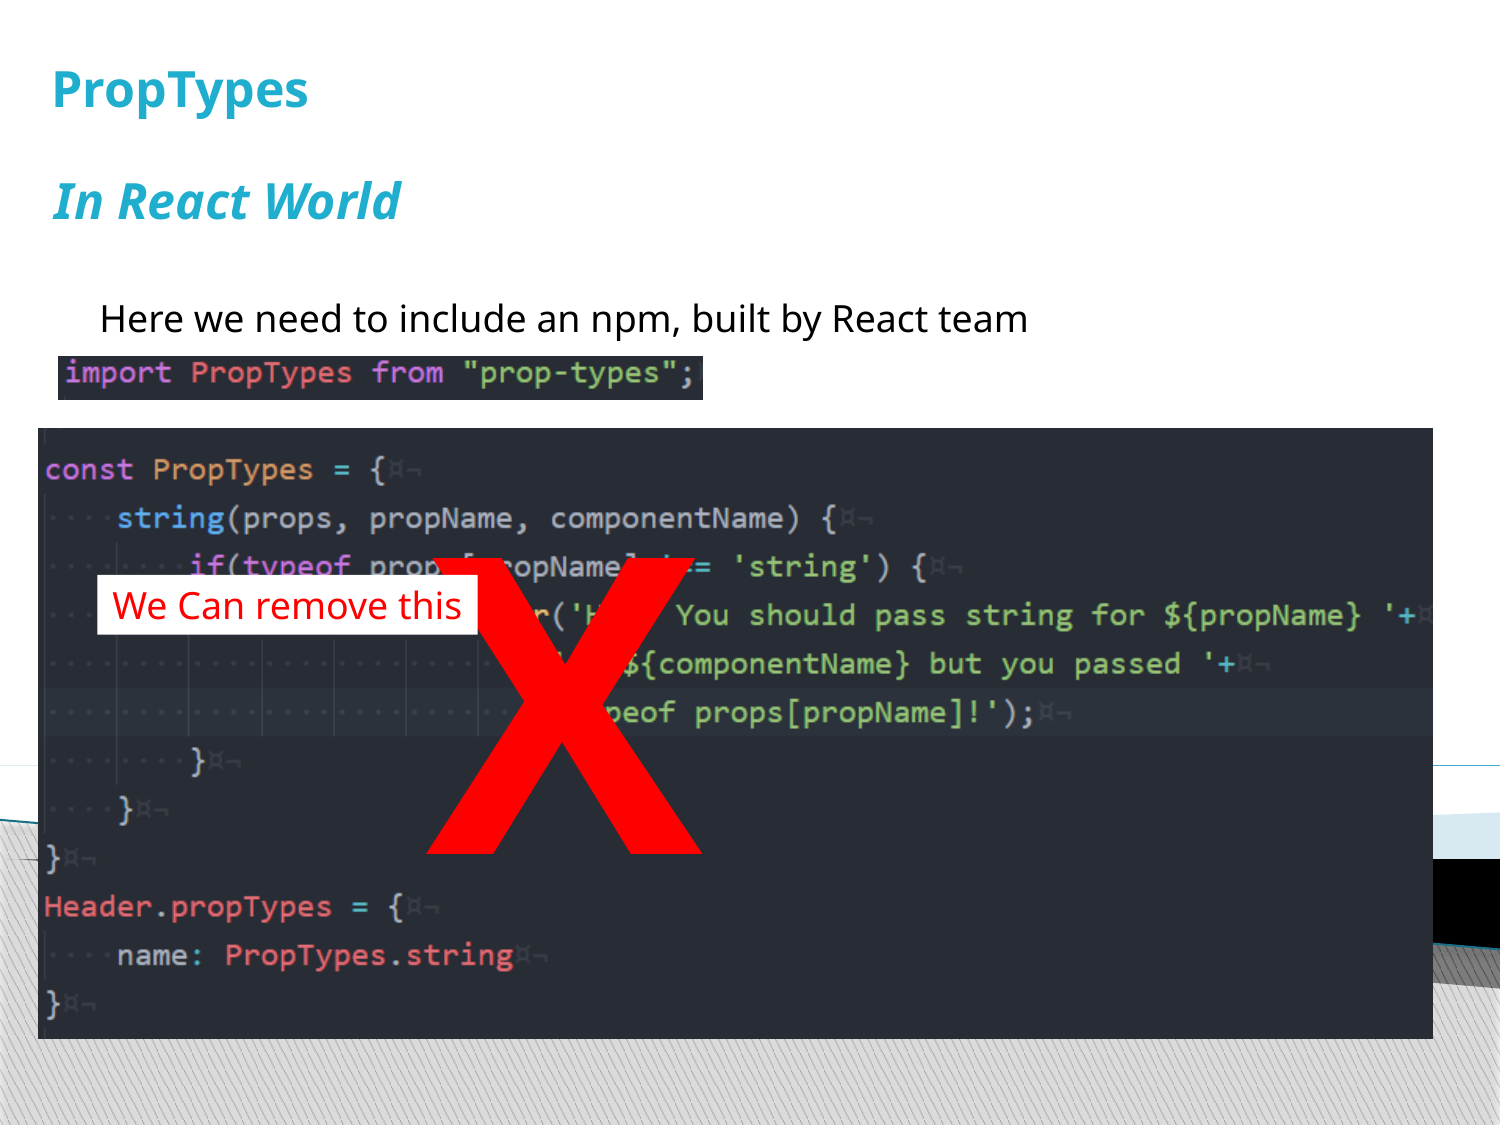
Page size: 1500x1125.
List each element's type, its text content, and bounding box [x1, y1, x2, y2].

text_box In React World [40, 162, 417, 238]
picture [58, 356, 703, 401]
text_box Here we need to include an npm, built by React team [84, 287, 1045, 428]
picture [0, 428, 1500, 1039]
text_box PropTypes [36, 49, 325, 125]
